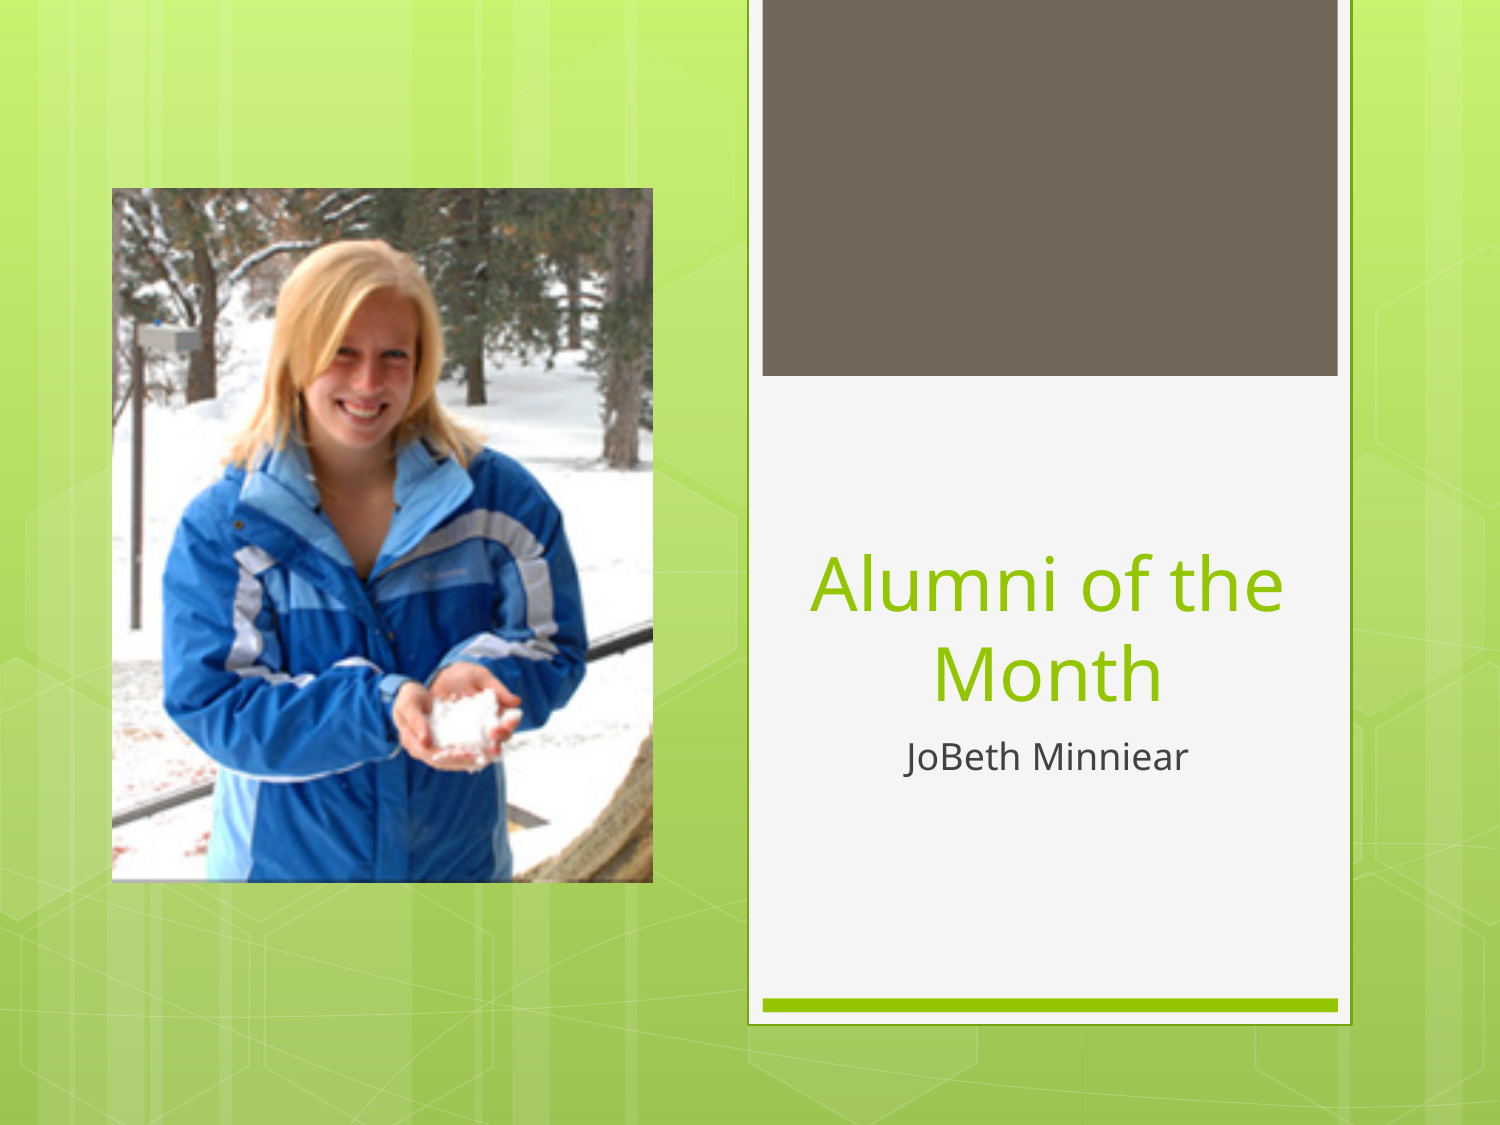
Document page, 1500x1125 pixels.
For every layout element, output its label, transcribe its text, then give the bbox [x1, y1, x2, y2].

picture [112, 188, 653, 883]
title Alumni of the Month [776, 444, 1320, 724]
subtitle JoBeth Minniear [776, 725, 1320, 933]
